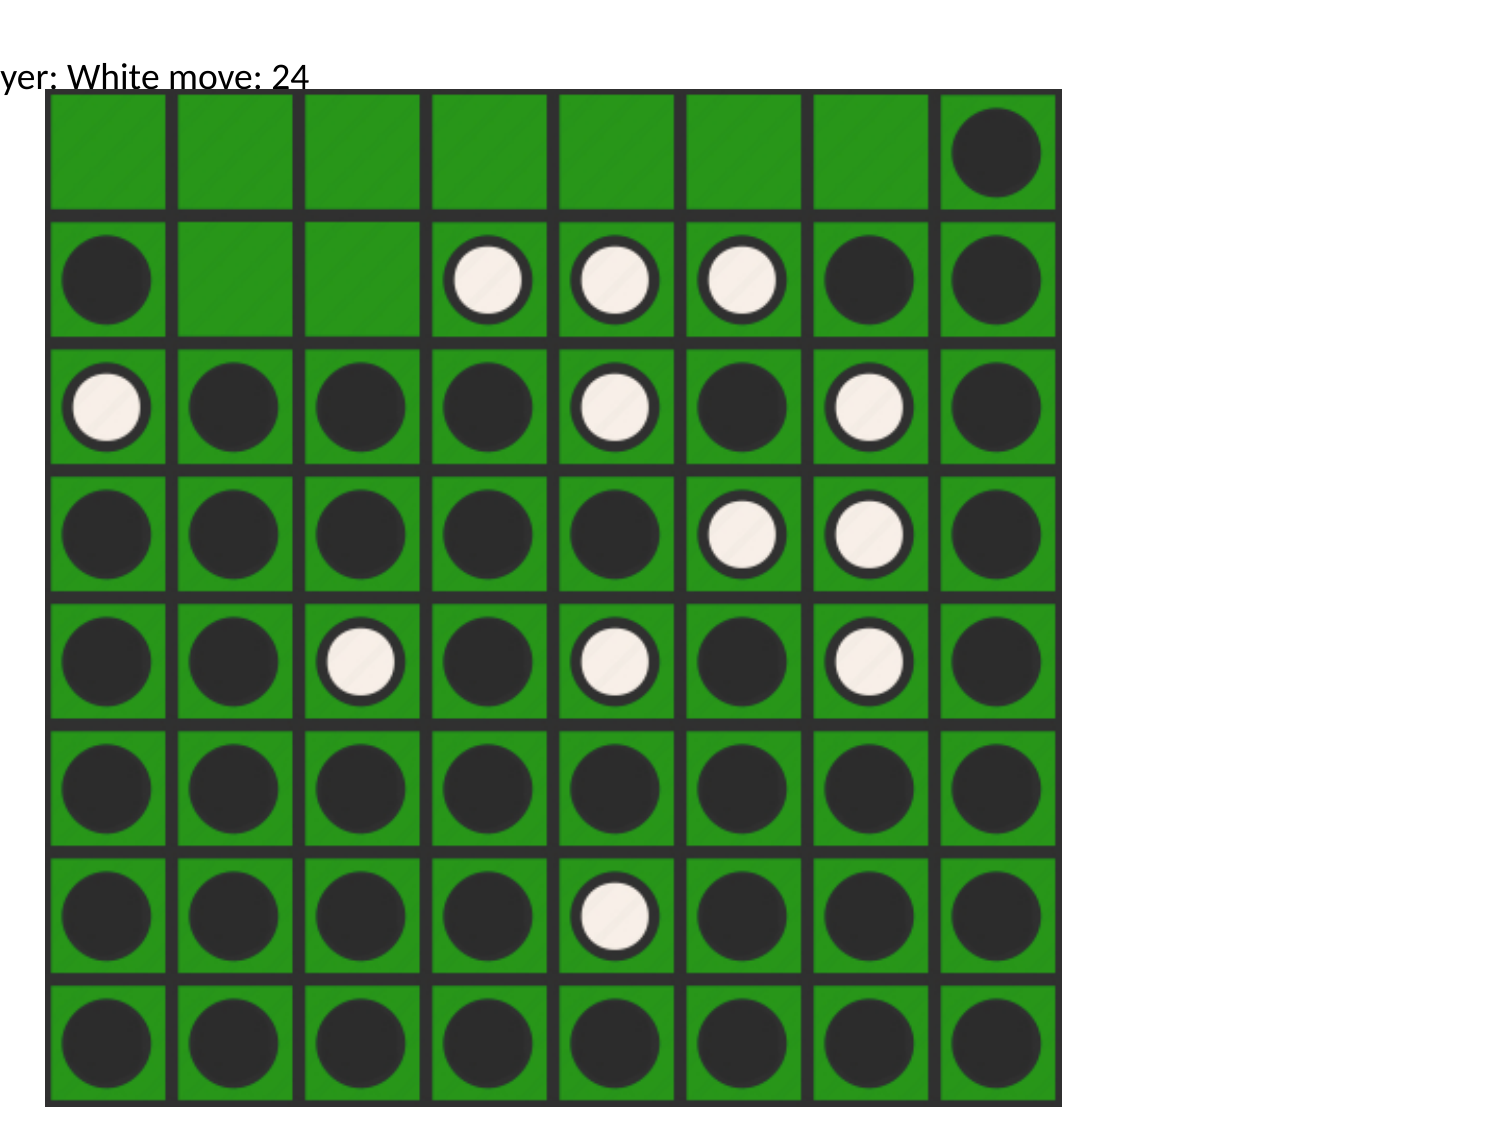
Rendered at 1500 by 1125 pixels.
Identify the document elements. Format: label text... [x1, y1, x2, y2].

picture [44, 89, 1062, 1107]
text_box turn: 52 player: White move: 24 [0, 44, 325, 105]
